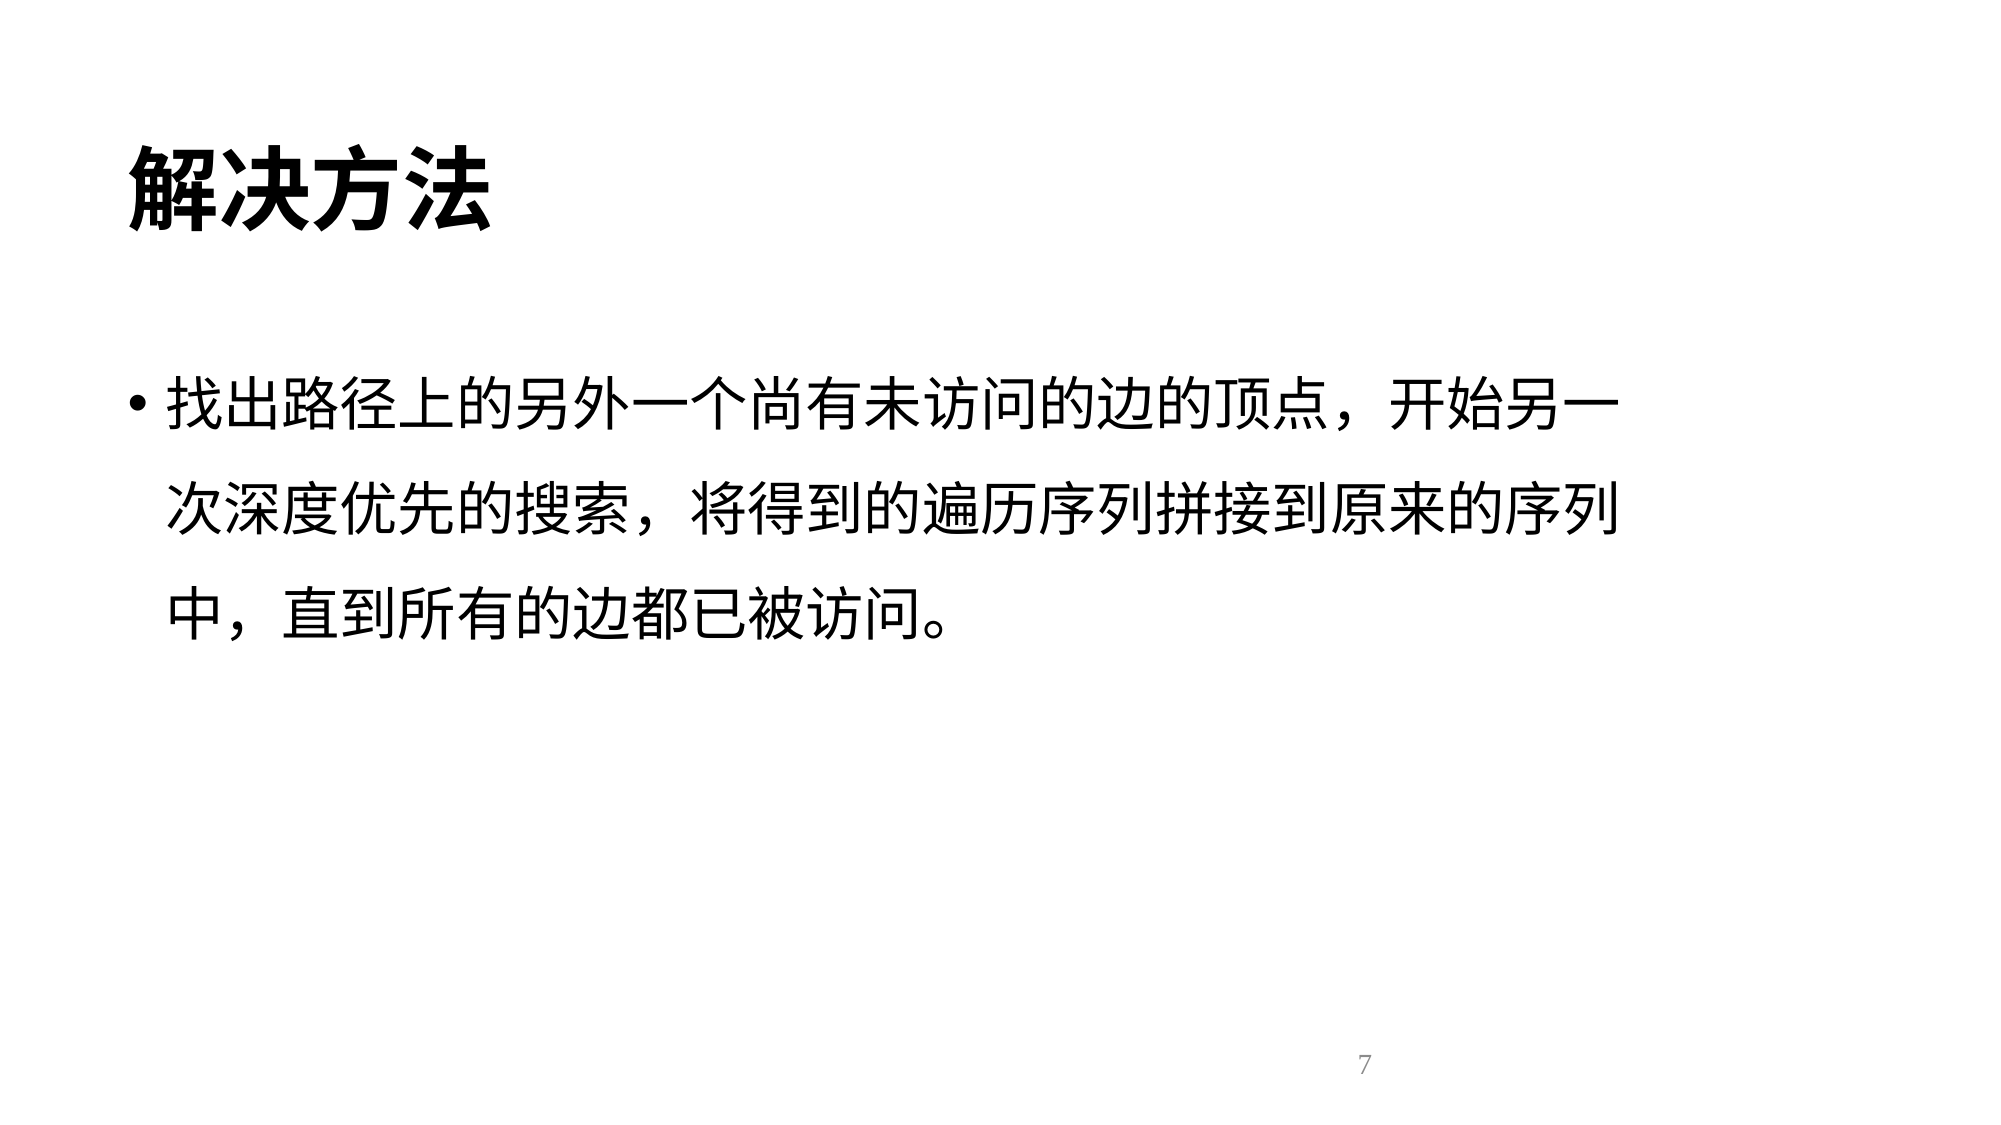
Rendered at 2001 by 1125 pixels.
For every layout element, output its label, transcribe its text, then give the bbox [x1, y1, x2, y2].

title 解决方法 [112, 99, 1388, 288]
slide_number 7 [1074, 1025, 1388, 1100]
text_box 找出路径上的另外一个尚有未访问的边的顶点，开始另一次深度优先的搜索，将得到的遍历序列拼接到原来的序列中，直到所有的边都已被访问。 [112, 324, 1648, 738]
